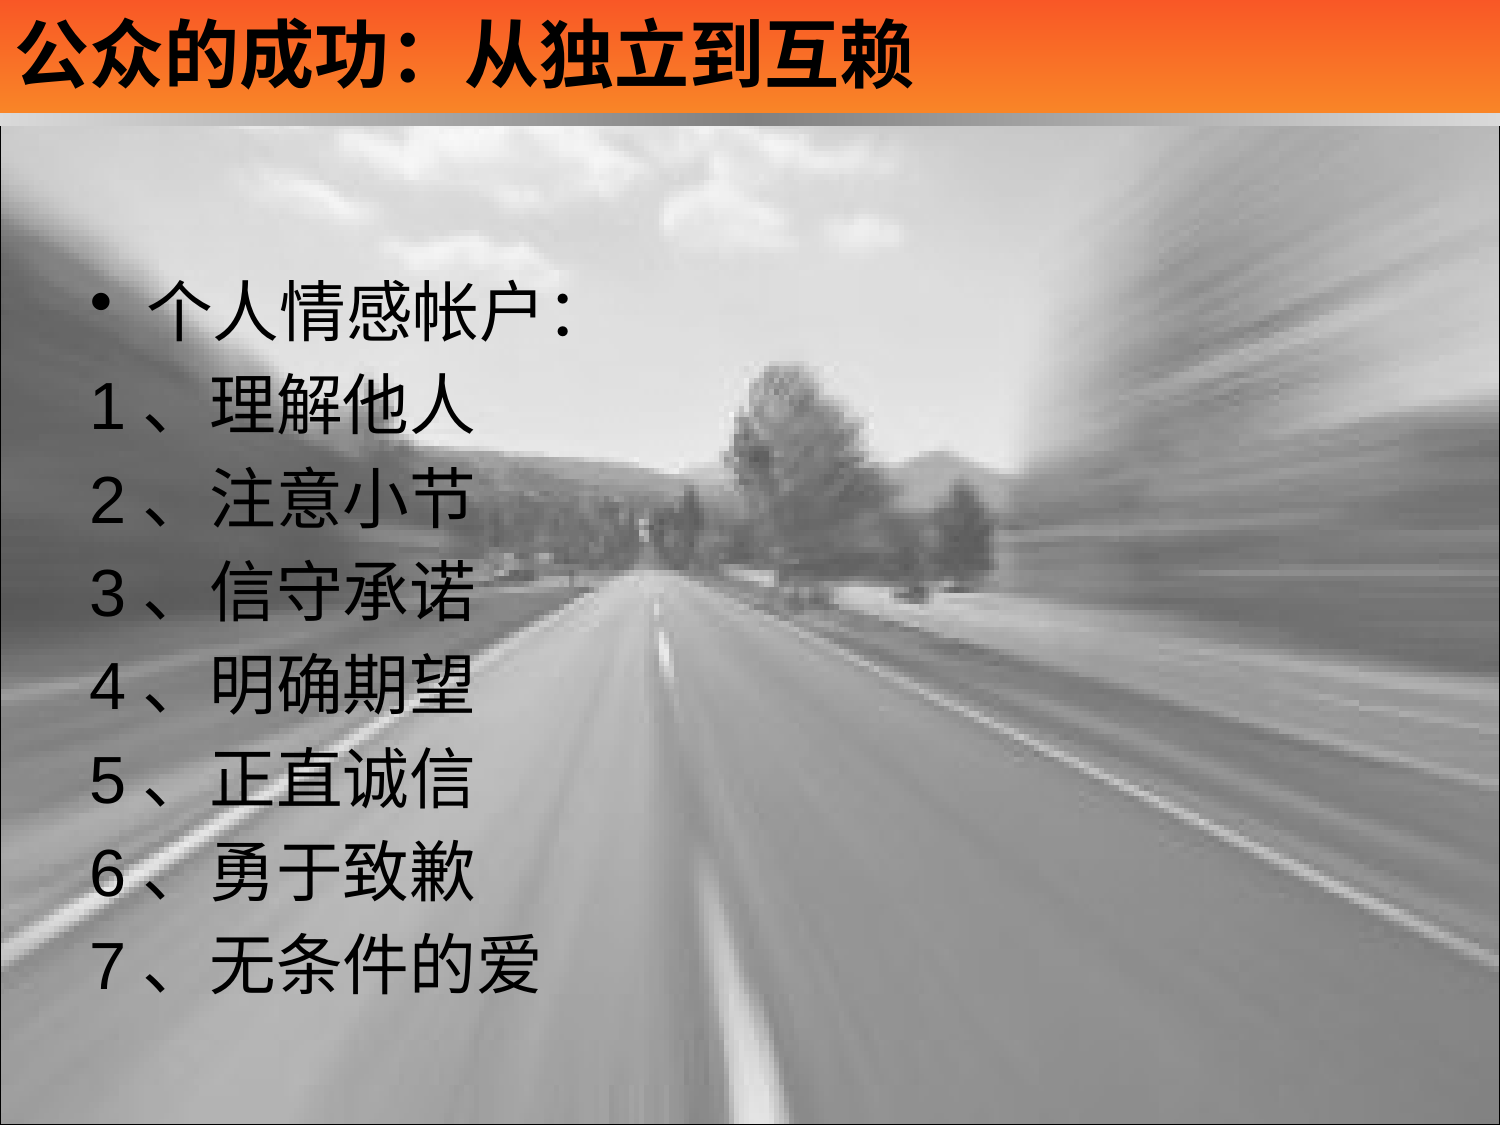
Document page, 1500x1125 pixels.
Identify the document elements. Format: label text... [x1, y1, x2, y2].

list 个人情感帐户： 1、理解他人 2、注意小节 3、信守承诺 4、明确期望 5、正直诚信 6、勇于致歉 7、无条件的爱 [75, 262, 1425, 1005]
title 公众的成功：从独立到互赖 [0, 0, 1350, 126]
